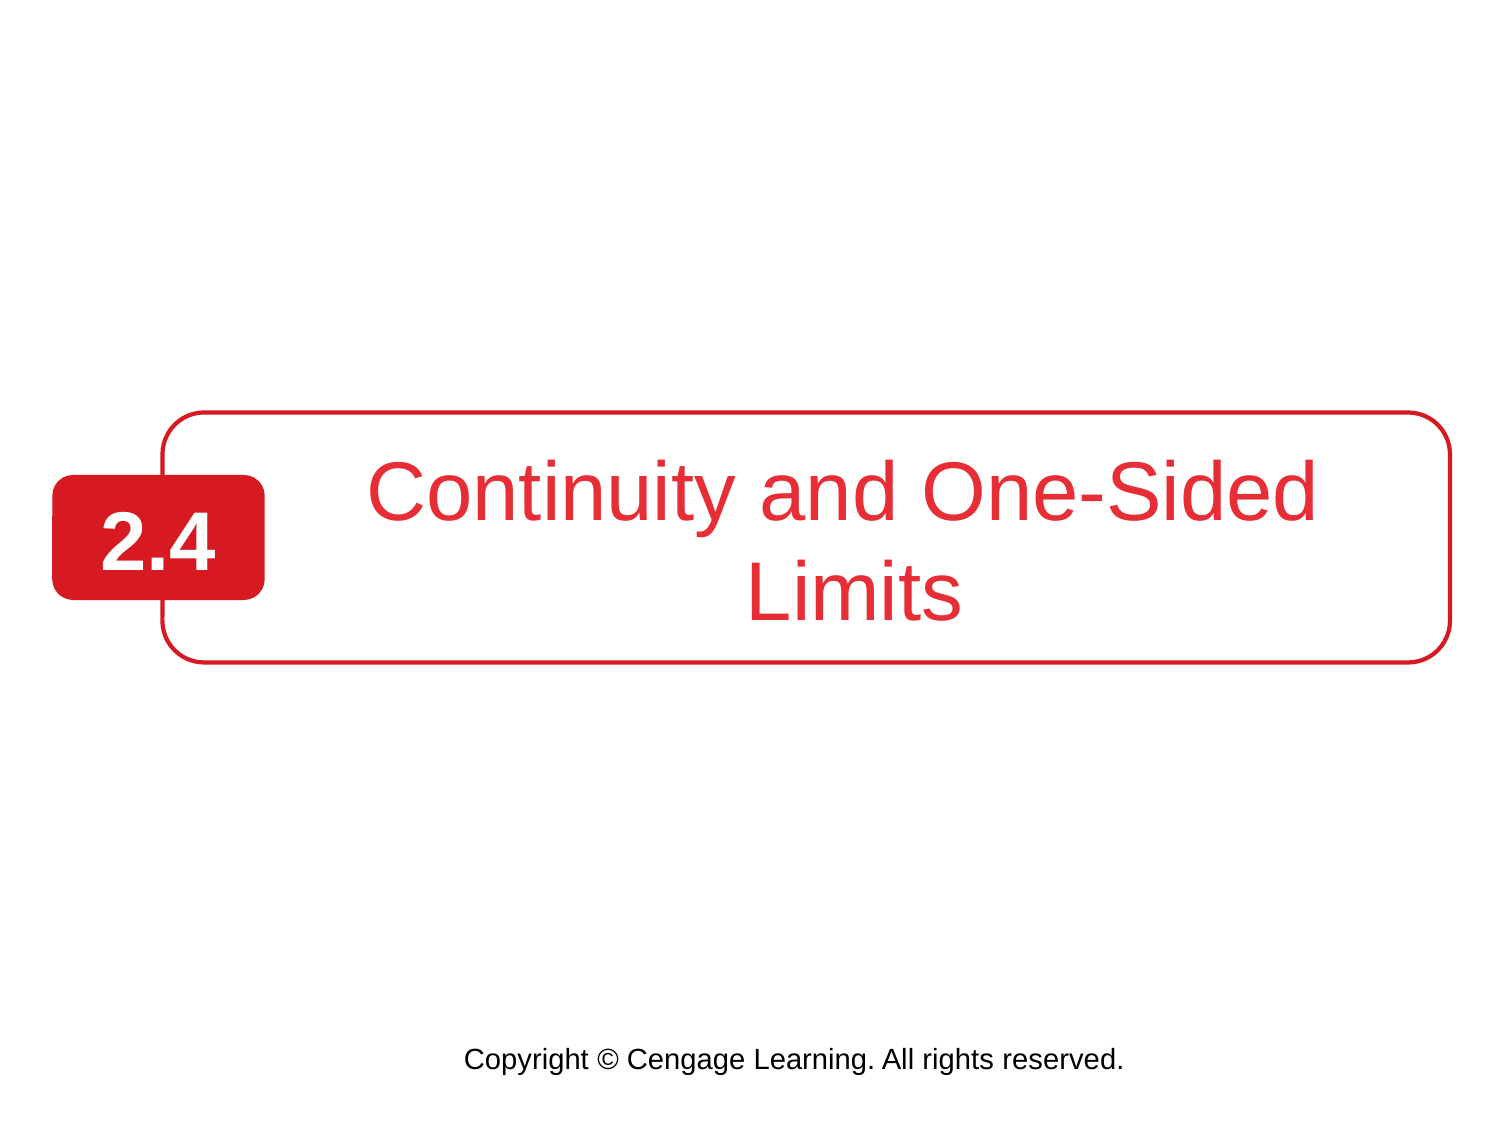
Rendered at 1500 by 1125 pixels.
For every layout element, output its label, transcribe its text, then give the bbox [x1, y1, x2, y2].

text_box [50, 472, 267, 603]
text_box Copyright © Cengage Learning. All rights reserved. [349, 1024, 1250, 1085]
text_box [160, 410, 1453, 665]
text_box Continuity and One-Sided Limits [351, 429, 1358, 645]
text_box 2.4 [85, 480, 232, 595]
